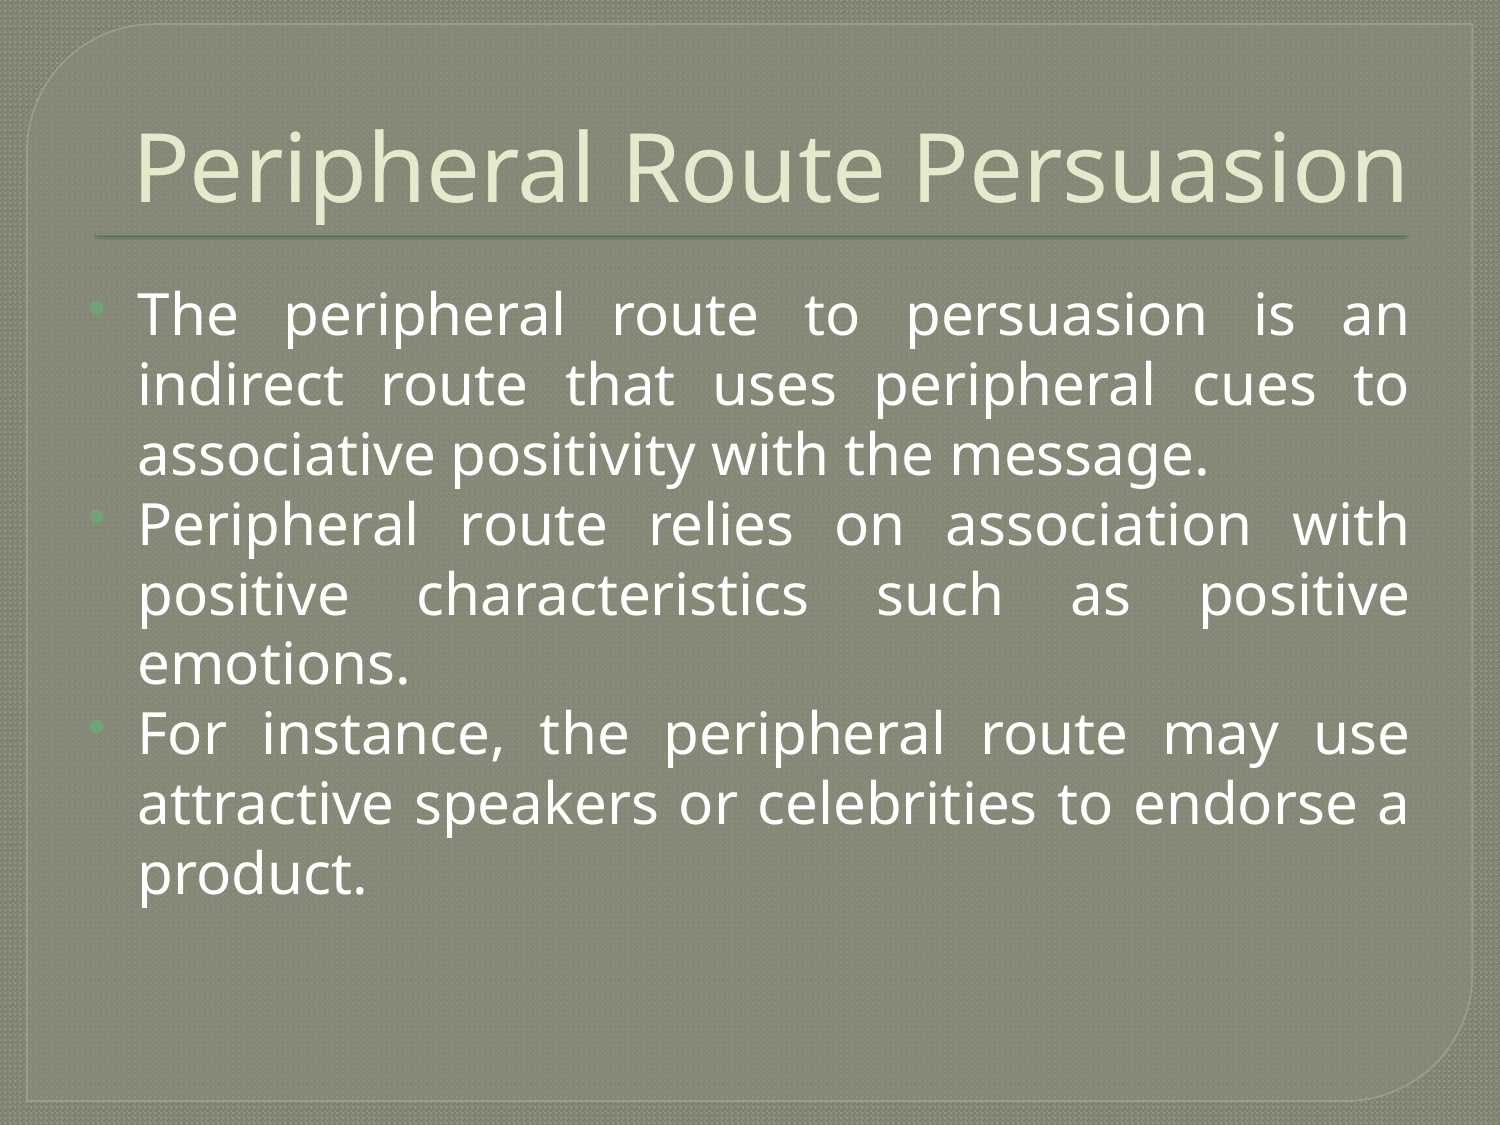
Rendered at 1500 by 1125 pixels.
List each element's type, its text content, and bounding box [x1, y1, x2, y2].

list The peripheral route to persuasion is an indirect route that uses peripheral cues to associative positivity with the message. Peripheral route relies on association with positive characteristics such as positive emotions. For instance, the peripheral route may use attractive speakers or celebrities to endorse a product. [75, 270, 1425, 1013]
title Peripheral Route Persuasion [75, 41, 1425, 230]
